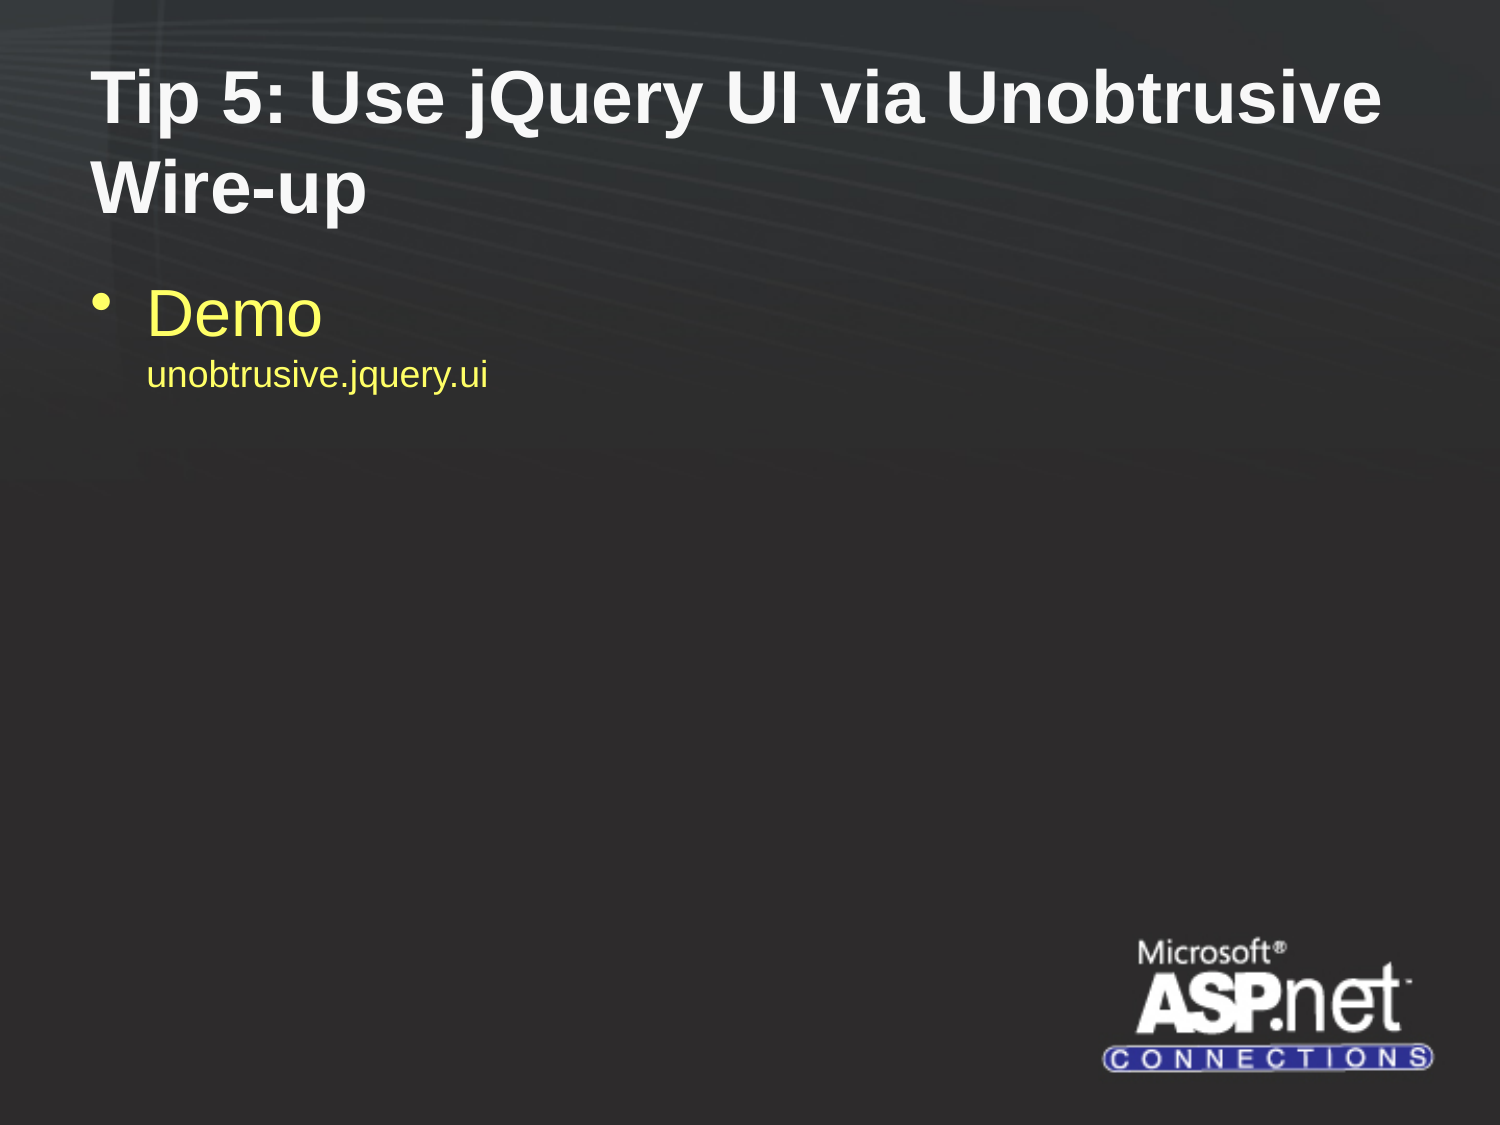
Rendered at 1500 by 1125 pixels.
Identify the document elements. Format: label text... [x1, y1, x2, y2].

picture [0, 0, 1500, 1125]
title Tip 5: Use jQuery UI via Unobtrusive Wire-up [74, 44, 1426, 233]
list Demo unobtrusive.jquery.ui [74, 262, 1426, 1006]
